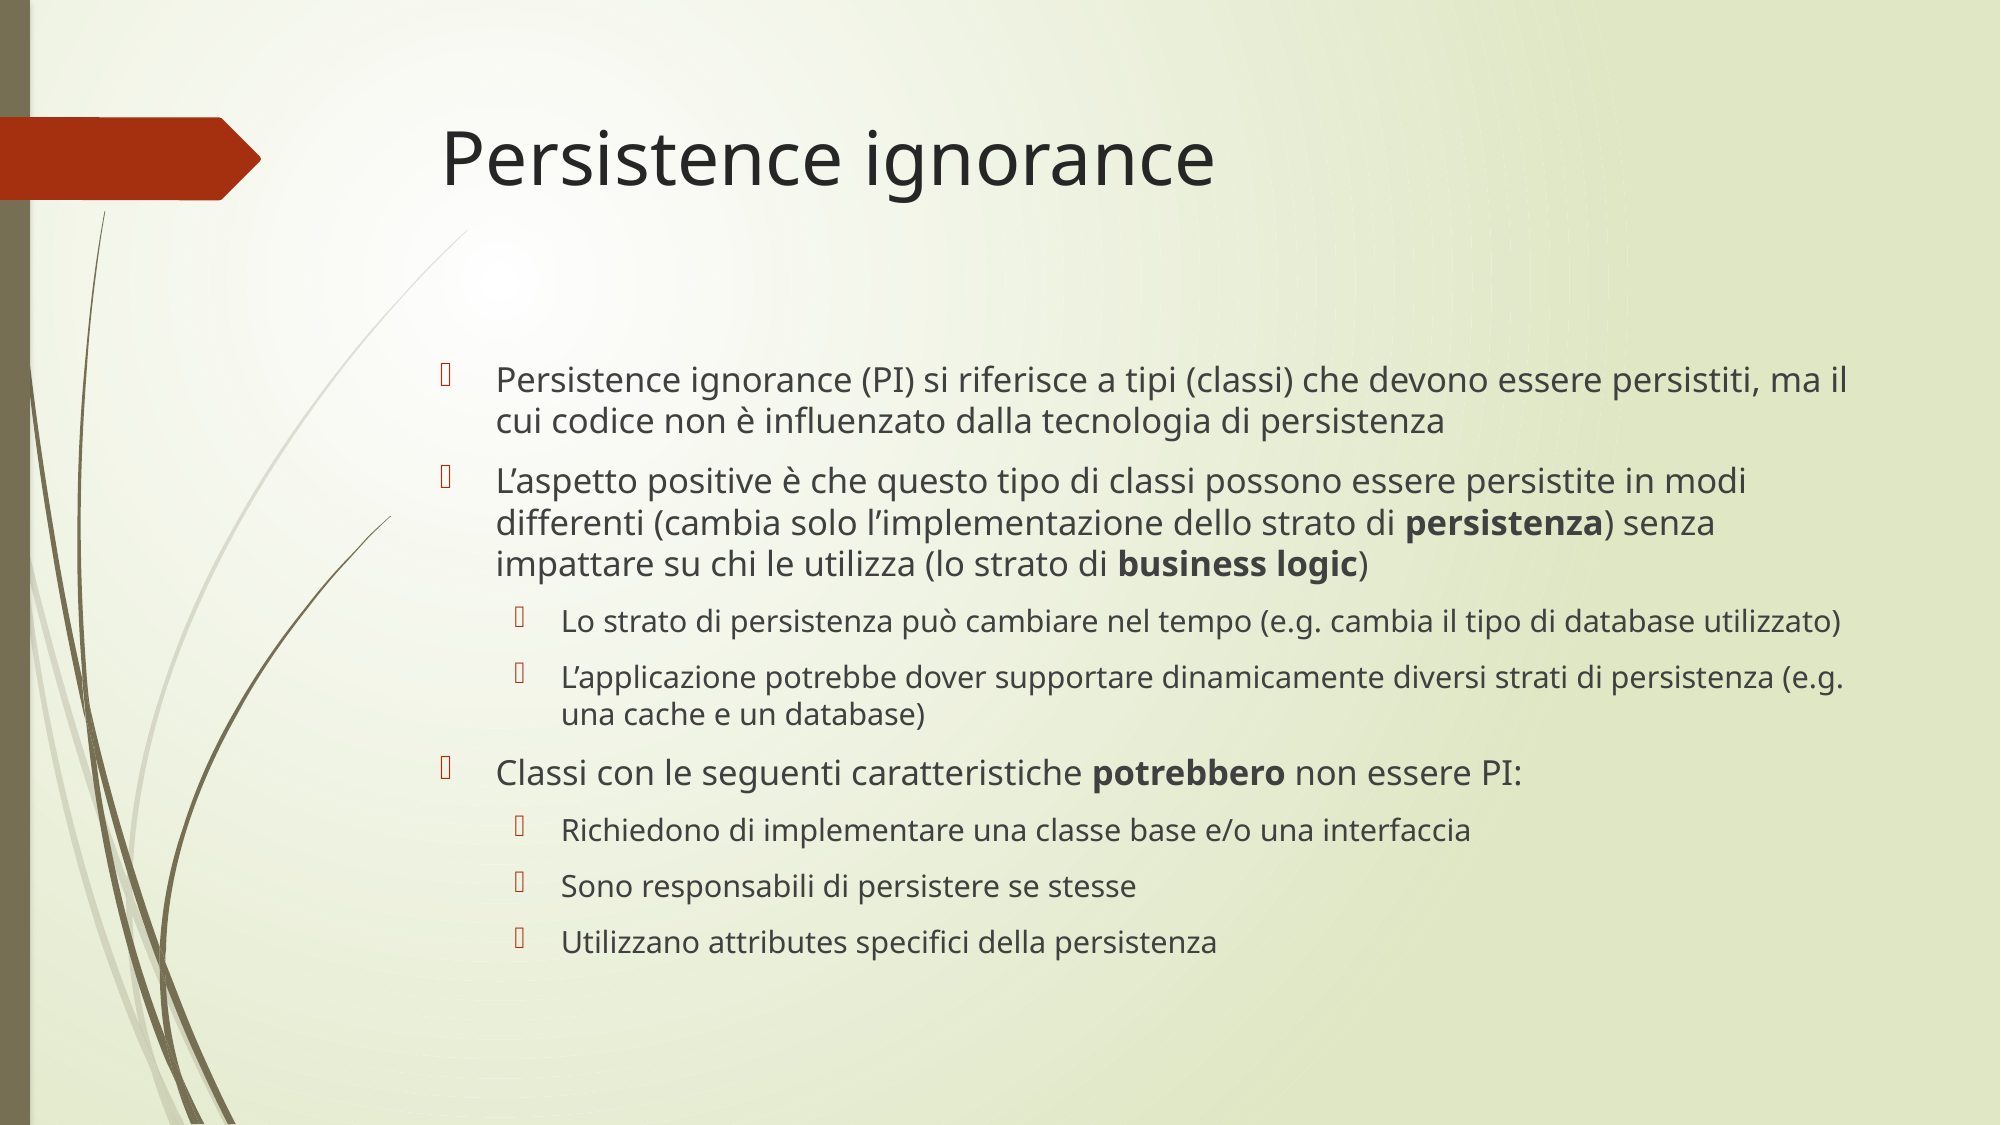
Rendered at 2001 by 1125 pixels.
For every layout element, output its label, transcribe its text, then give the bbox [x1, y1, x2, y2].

title Persistence ignorance [425, 102, 1888, 313]
list Persistence ignorance (PI) si riferisce a tipi (classi) che devono essere persistiti, ma il cui codice non è influenzato dalla tecnologia di persistenza L’aspetto positive è che questo tipo di classi possono essere persistite in modi differenti (cambia solo l’implementazione dello strato di persistenza) senza impattare su chi le utilizza (lo strato di business logic) Lo strato di persistenza può cambiare nel tempo (e.g. cambia il tipo di database utilizzato) L’applicazione potrebbe dover supportare dinamicamente diversi strati di persistenza (e.g. una cache e un database) Classi con le seguenti caratteristiche potrebbero non essere PI: Richiedono di implementare una classe base e/o una interfaccia Sono responsabili di persistere se stesse Utilizzano attributes specifici della persistenza [424, 350, 1888, 970]
